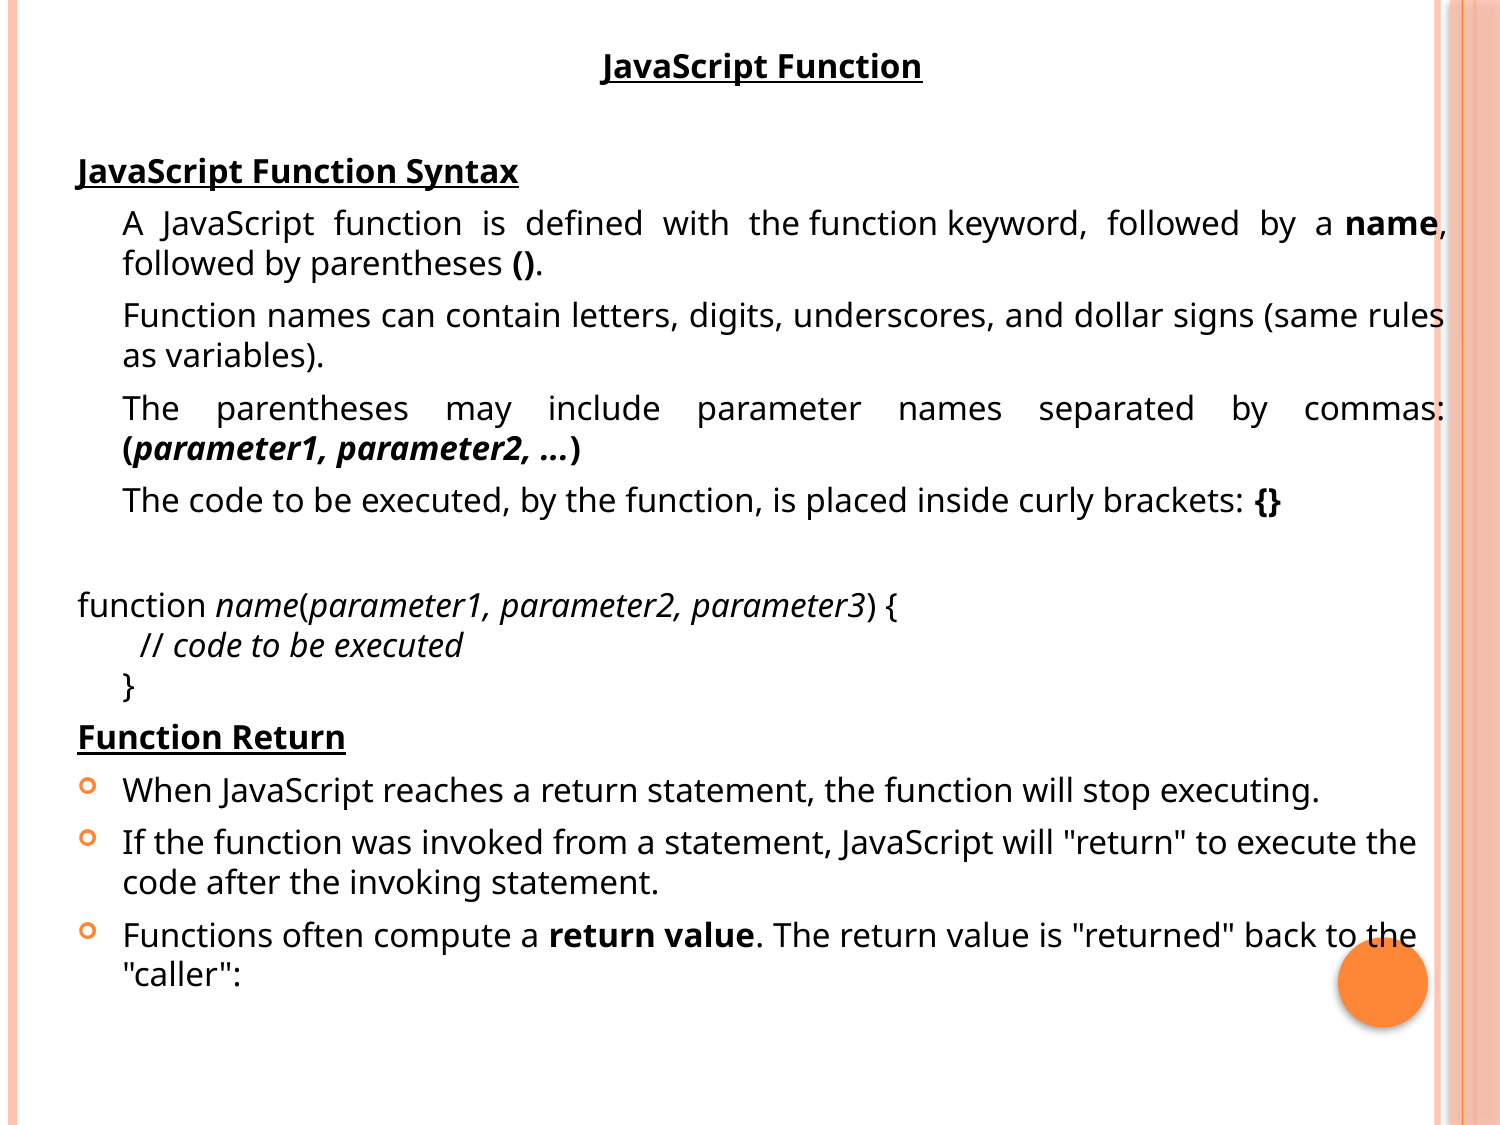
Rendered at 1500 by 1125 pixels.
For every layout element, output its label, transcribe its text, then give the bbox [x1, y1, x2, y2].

list JavaScript Function JavaScript Function Syntax A JavaScript function is defined with the function keyword, followed by a name, followed by parentheses (). Function names can contain letters, digits, underscores, and dollar signs (same rules as variables). The parentheses may include parameter names separated by commas: (parameter1, parameter2, ...) The code to be executed, by the function, is placed inside curly brackets: {} function name(parameter1, parameter2, parameter3) { // code to be executed } Function Return When JavaScript reaches a return statement, the function will stop executing. If the function was invoked from a statement, JavaScript will "return" to execute the code after the invoking statement. Functions often compute a return value. The return value is "returned" back to the "caller": [62, 37, 1463, 1088]
